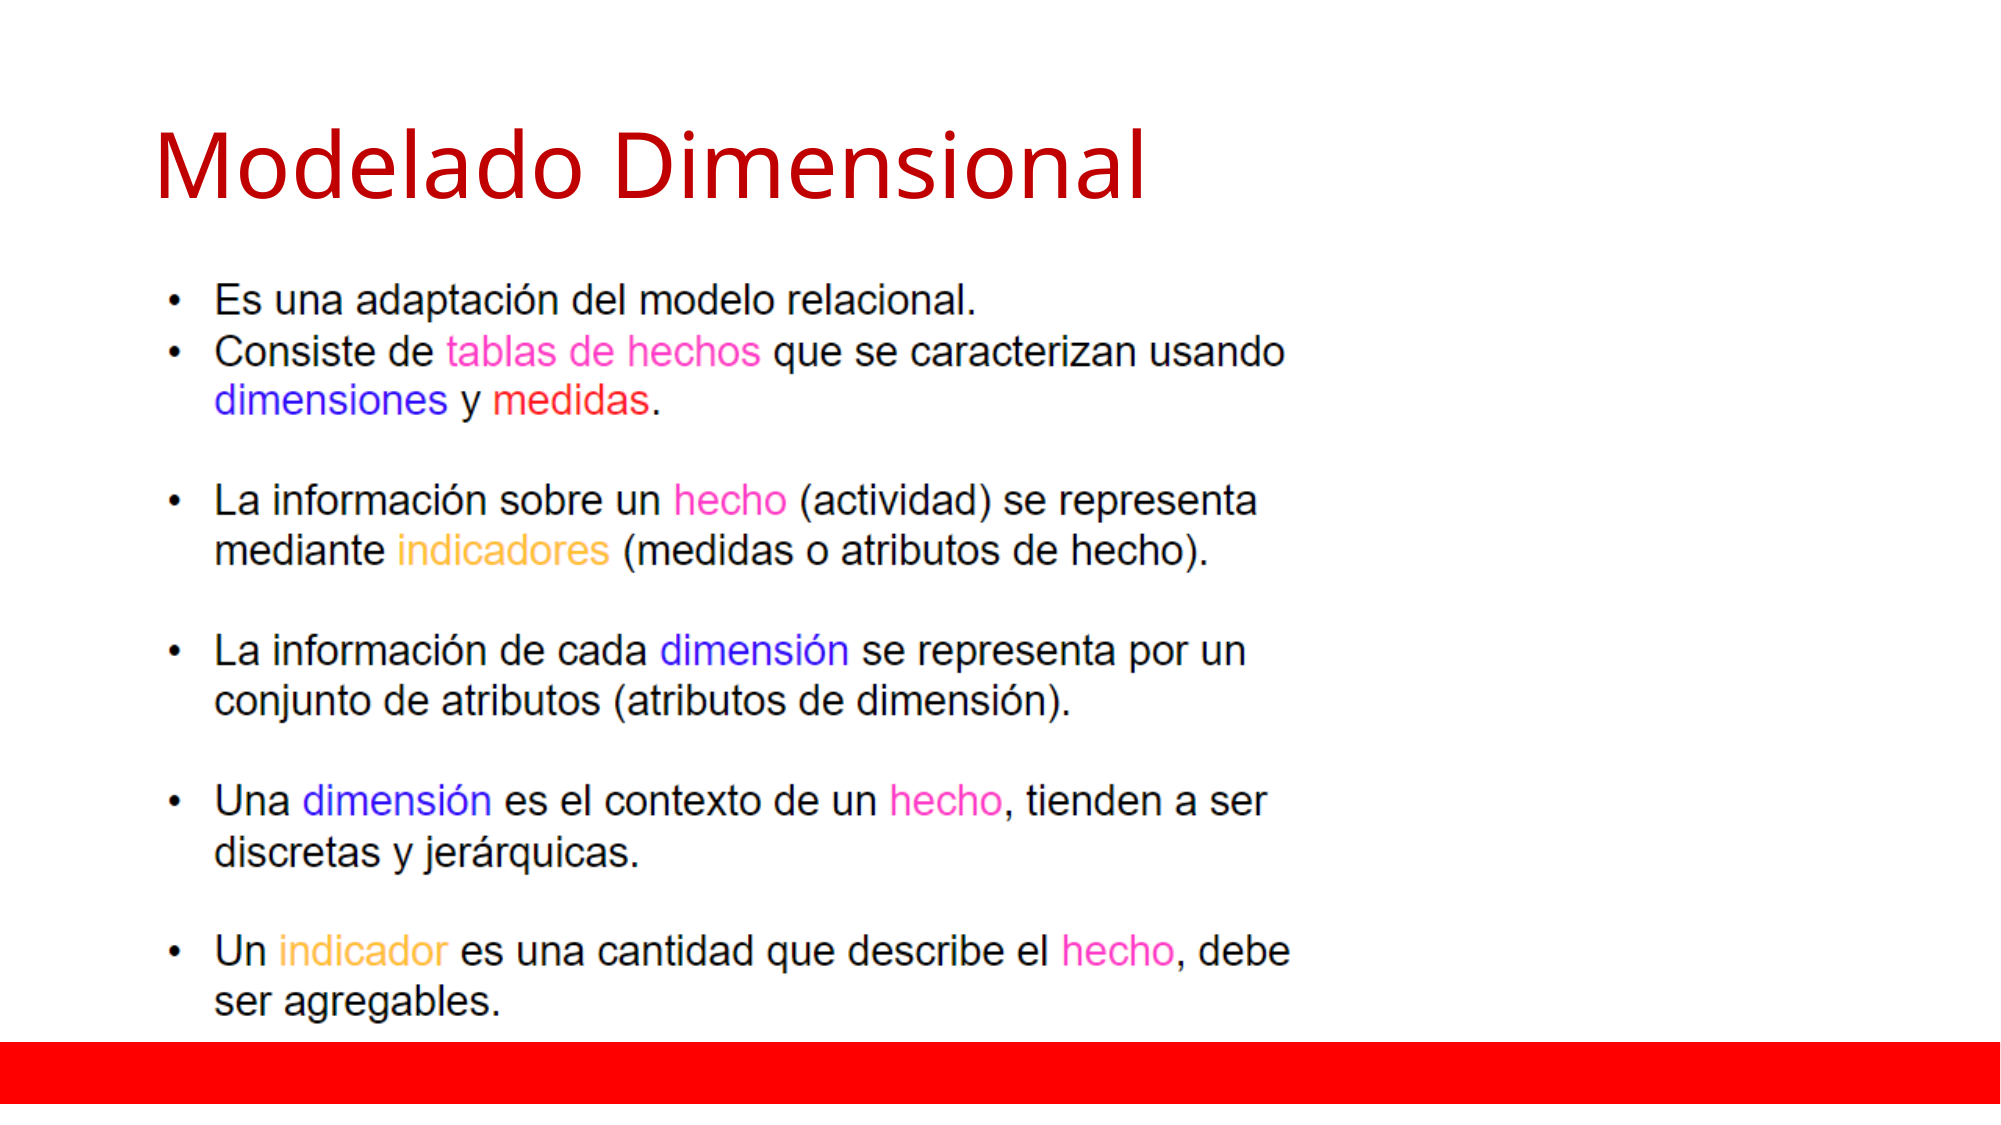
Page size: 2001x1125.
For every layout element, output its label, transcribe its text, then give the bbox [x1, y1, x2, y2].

picture [137, 271, 1321, 1041]
title Modelado Dimensional [137, 59, 1863, 278]
